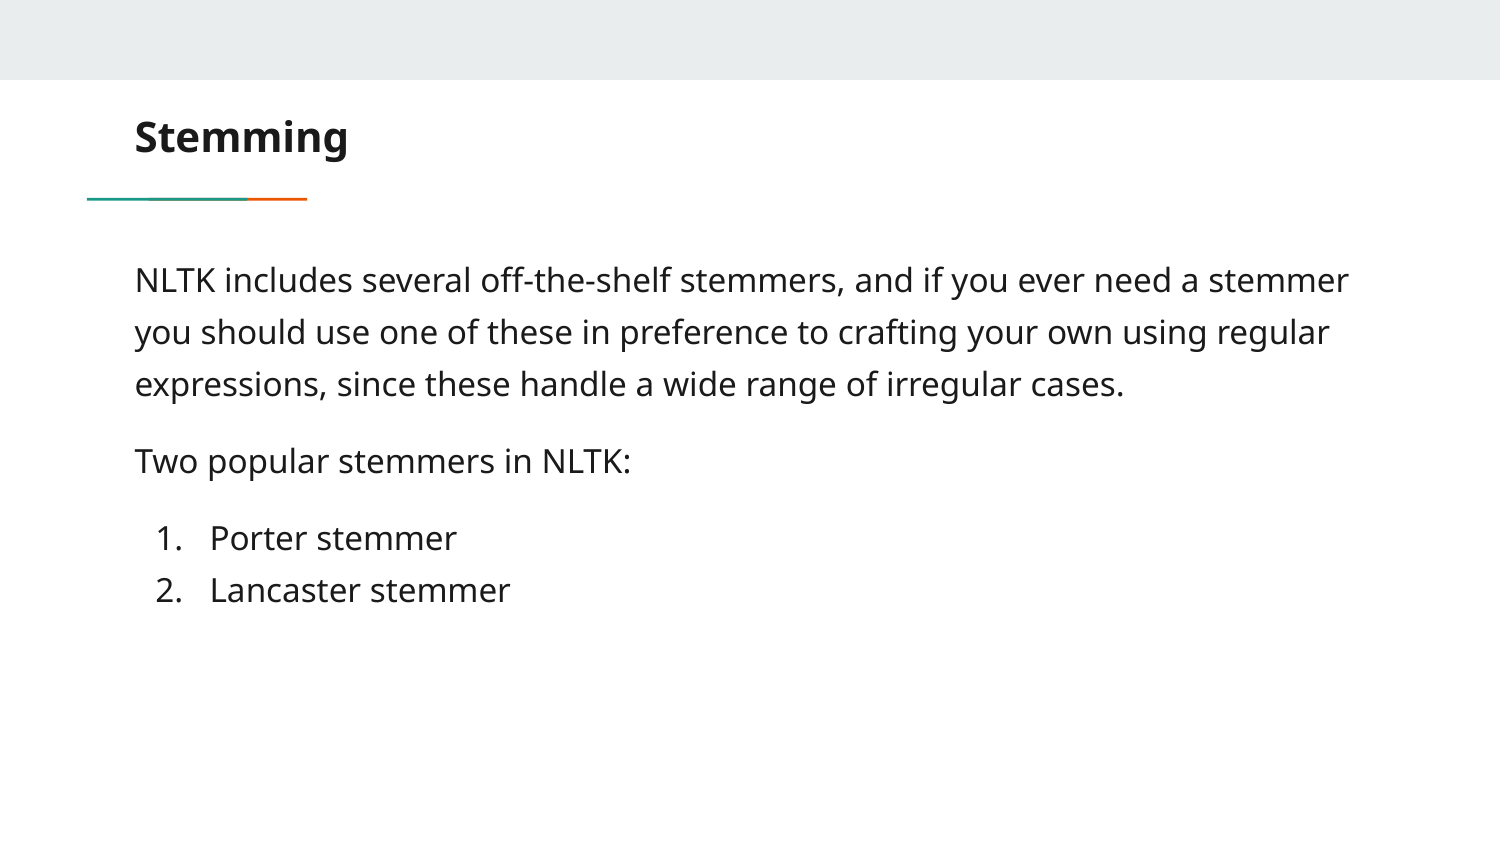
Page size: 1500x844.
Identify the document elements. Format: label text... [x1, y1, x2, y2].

title Stemming [119, 92, 1381, 181]
list NLTK includes several off-the-shelf stemmers, and if you ever need a stemmer you should use one of these in preference to crafting your own using regular expressions, since these handle a wide range of irregular cases. Two popular stemmers in NLTK: Porter stemmer Lancaster stemmer [119, 235, 1381, 712]
